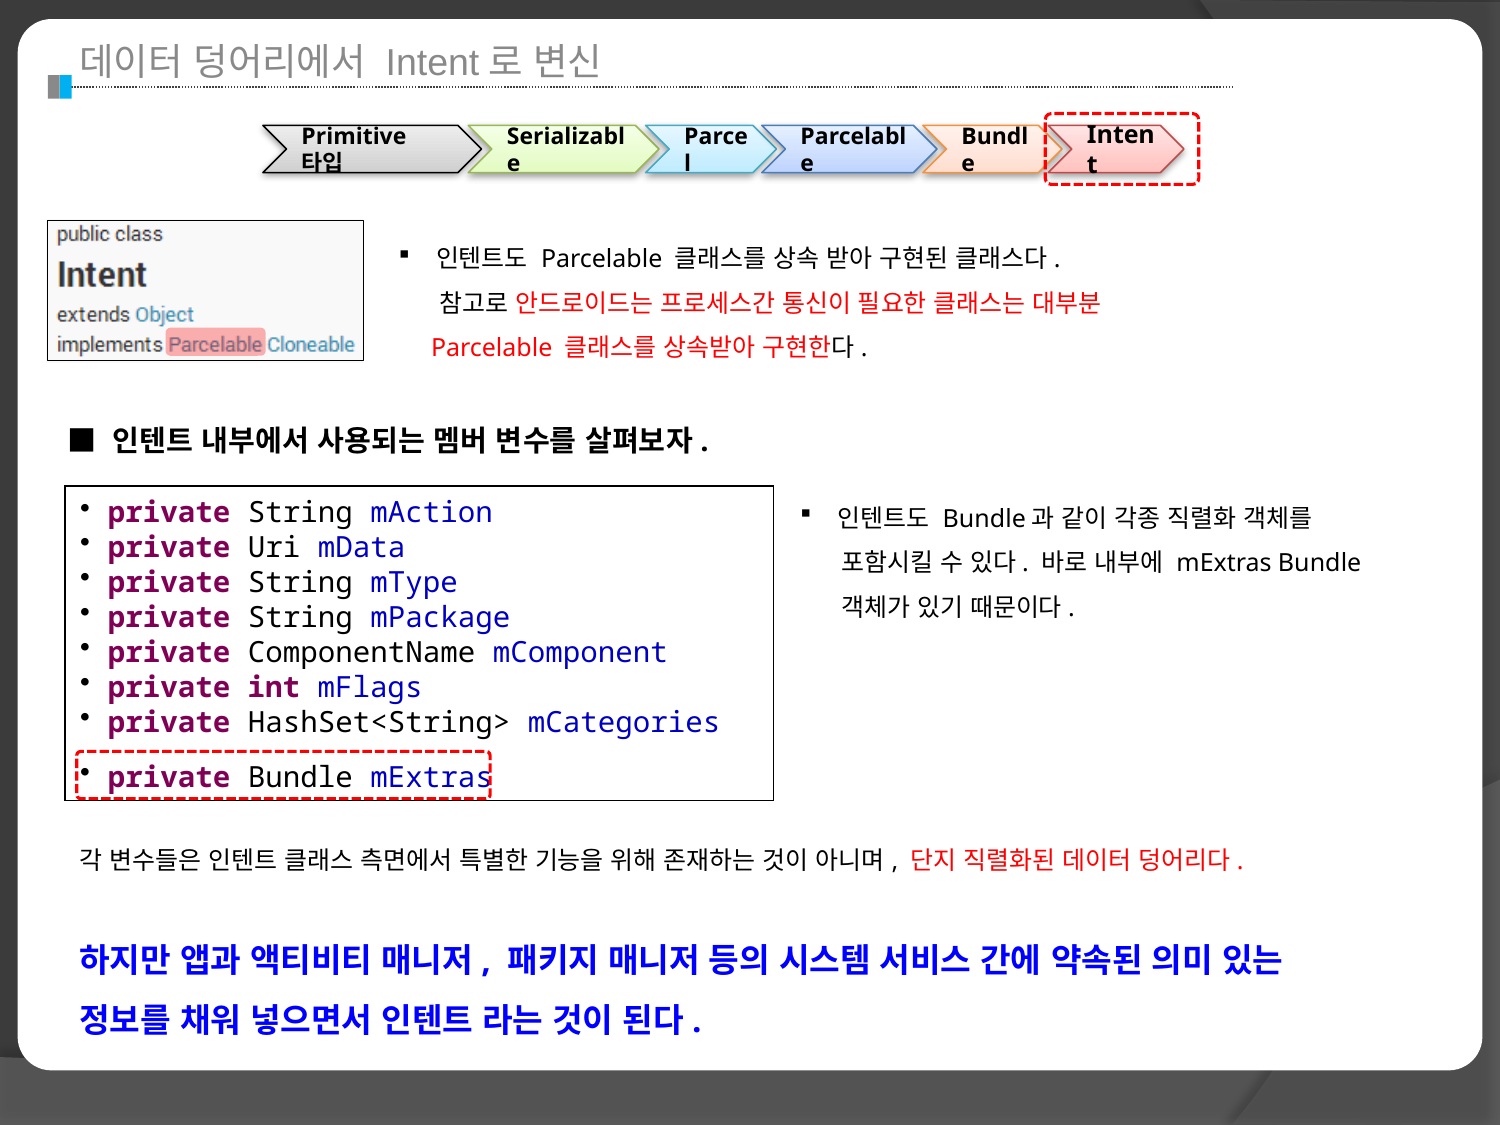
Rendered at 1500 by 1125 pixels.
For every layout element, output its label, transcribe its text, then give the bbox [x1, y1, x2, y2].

text_box Serializable [468, 125, 659, 173]
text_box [52, 396, 869, 803]
text_box 데이터 덩어리에서 Intent로 변신 [64, 30, 1235, 65]
text_box Parcel [645, 125, 776, 173]
text_box [1043, 111, 1201, 186]
text_box Bundle [922, 125, 1045, 173]
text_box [47, 74, 1235, 99]
text_box Primitive 타입 [262, 125, 482, 173]
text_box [46, 219, 1459, 372]
text_box 각 변수들은 인텐트 클래스 측면에서 특별한 기능을 위해 존재하는 것이 아니며, 단지 직렬화된 데이터 덩어리다. 하지만 앱과 액티비티 매니저, 패키지 매니저 등의 시스템 서비스 간에 약속된 의미 있는 정보를 채워 넣으면서 인텐트 라는 것이 된다. [64, 822, 1424, 1047]
text_box 인텐트도 Bundle과 같이 각종 직렬화 객체를 포함시킬 수 있다. 바로 내부에 mExtras Bundle 객체가 있기 때문이다. [879, 479, 1424, 630]
text_box Parcelable [761, 125, 937, 173]
